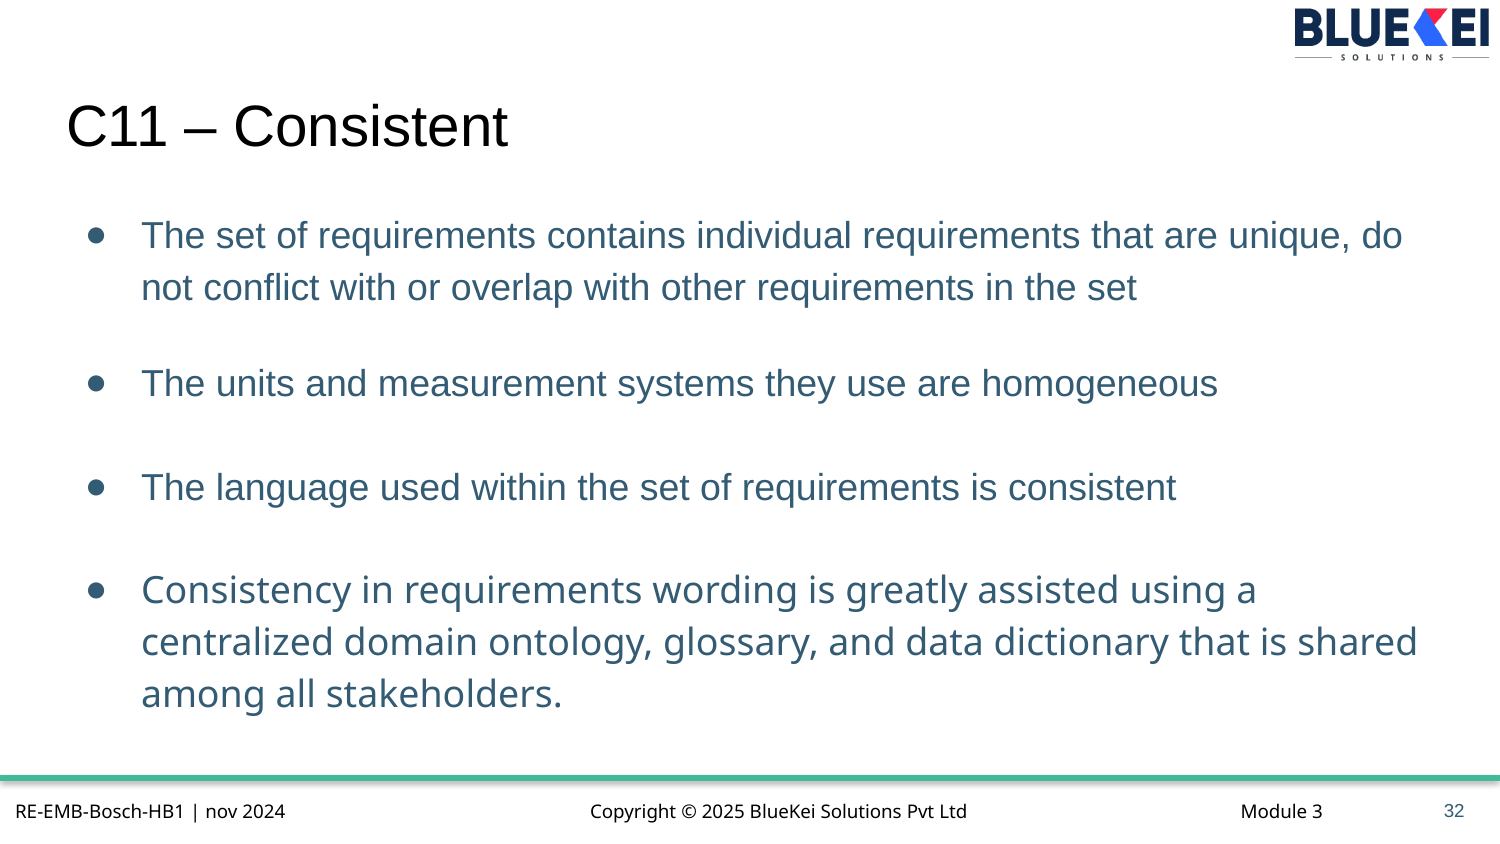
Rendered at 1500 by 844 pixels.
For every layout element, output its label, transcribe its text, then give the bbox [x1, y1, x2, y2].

slide_number 32 [1389, 777, 1480, 842]
title C11 – Consistent [51, 72, 1449, 167]
picture [1293, 7, 1491, 63]
list The set of requirements contains individual requirements that are unique, do not conflict with or overlap with other requirements in the set The units and measurement systems they use are homogeneous The language used within the set of requirements is consistent Consistency in requirements wording is greatly assisted using a centralized domain ontology, glossary, and data dictionary that is shared among all stakeholders. [51, 189, 1449, 750]
